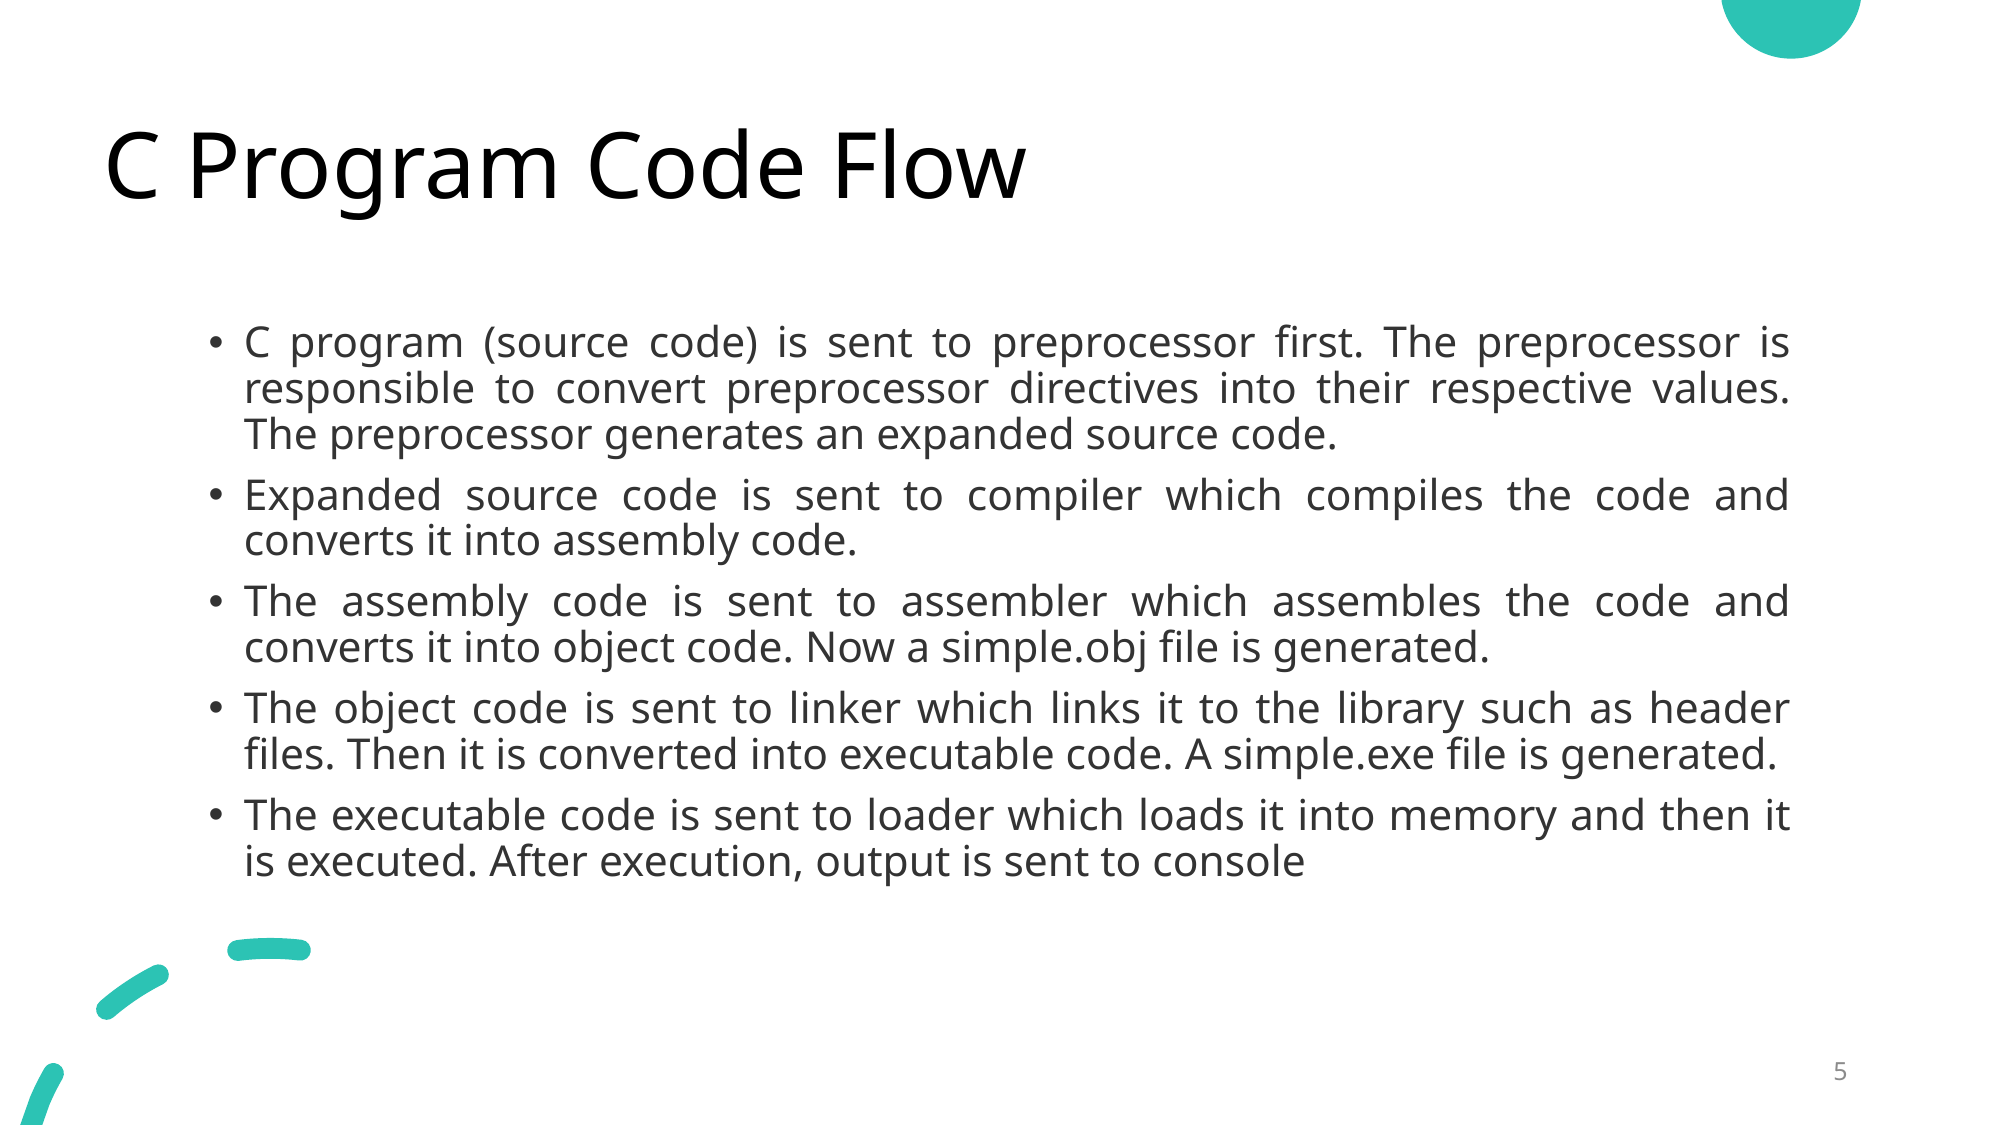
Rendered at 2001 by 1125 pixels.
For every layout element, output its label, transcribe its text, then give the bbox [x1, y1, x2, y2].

title C Program Code Flow [88, 59, 1814, 278]
slide_number 5 [1412, 1042, 1863, 1103]
list C program (source code) is sent to preprocessor first. The preprocessor is responsible to convert preprocessor directives into their respective values. The preprocessor generates an expanded source code. Expanded source code is sent to compiler which compiles the code and converts it into assembly code. The assembly code is sent to assembler which assembles the code and converts it into object code. Now a simple.obj file is generated. The object code is sent to linker which links it to the library such as header files. Then it is converted into executable code. A simple.exe file is generated. The executable code is sent to loader which loads it into memory and then it is executed. After execution, output is sent to console [193, 313, 1806, 947]
